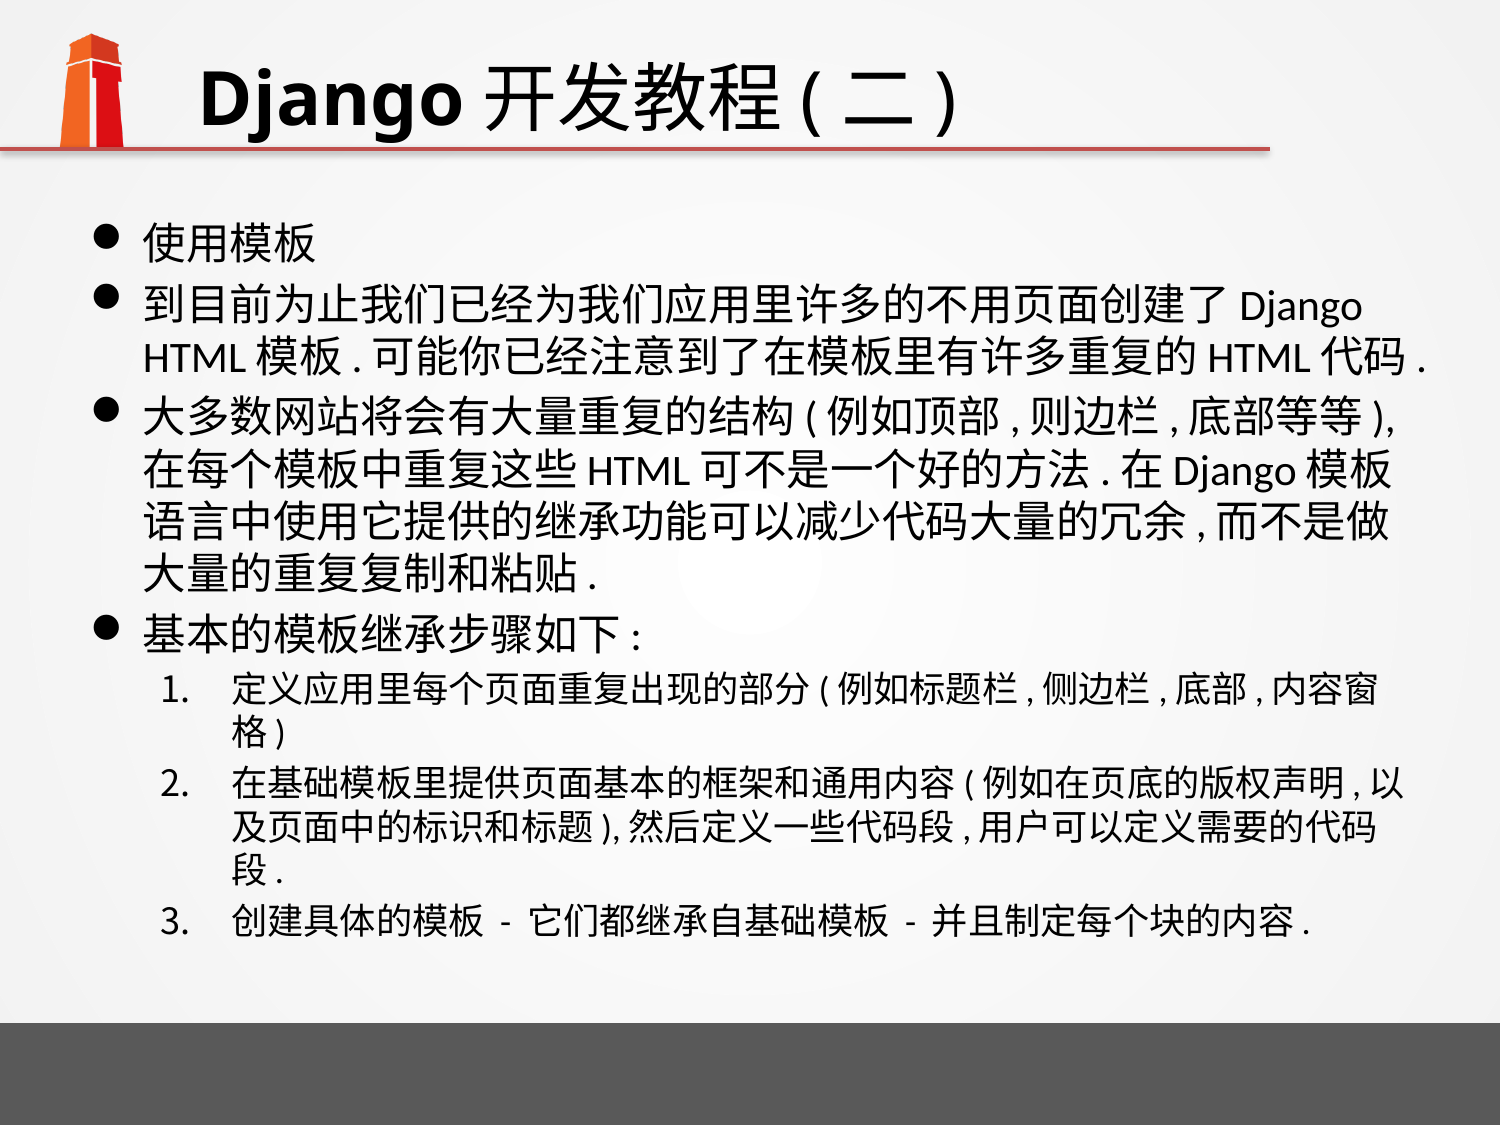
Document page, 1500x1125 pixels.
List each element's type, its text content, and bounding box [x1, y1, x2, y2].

picture [16, 11, 166, 147]
list 使用模板 到目前为止我们已经为我们应用里许多的不用页面创建了Django HTML模板.可能你已经注意到了在模板里有许多重复的HTML代码. 大多数网站将会有大量重复的结构(例如顶部,则边栏,底部等等),在每个模板中重复这些HTML可不是一个好的方法.在Django模板语言中使用它提供的继承功能可以减少代码大量的冗余,而不是做大量的重复复制和粘贴. 基本的模板继承步骤如下: 定义应用里每个页面重复出现的部分(例如标题栏,侧边栏,底部,内容窗格) 在基础模板里提供页面基本的框架和通用内容(例如在页底的版权声明,以及页面中的标识和标题),然后定义一些代码段,用户可以定义需要的代码段. 创建具体的模板 - 它们都继承自基础模板 - 并且制定每个块的内容. [75, 208, 1425, 1005]
title Django开发教程(二) [183, 42, 1270, 149]
